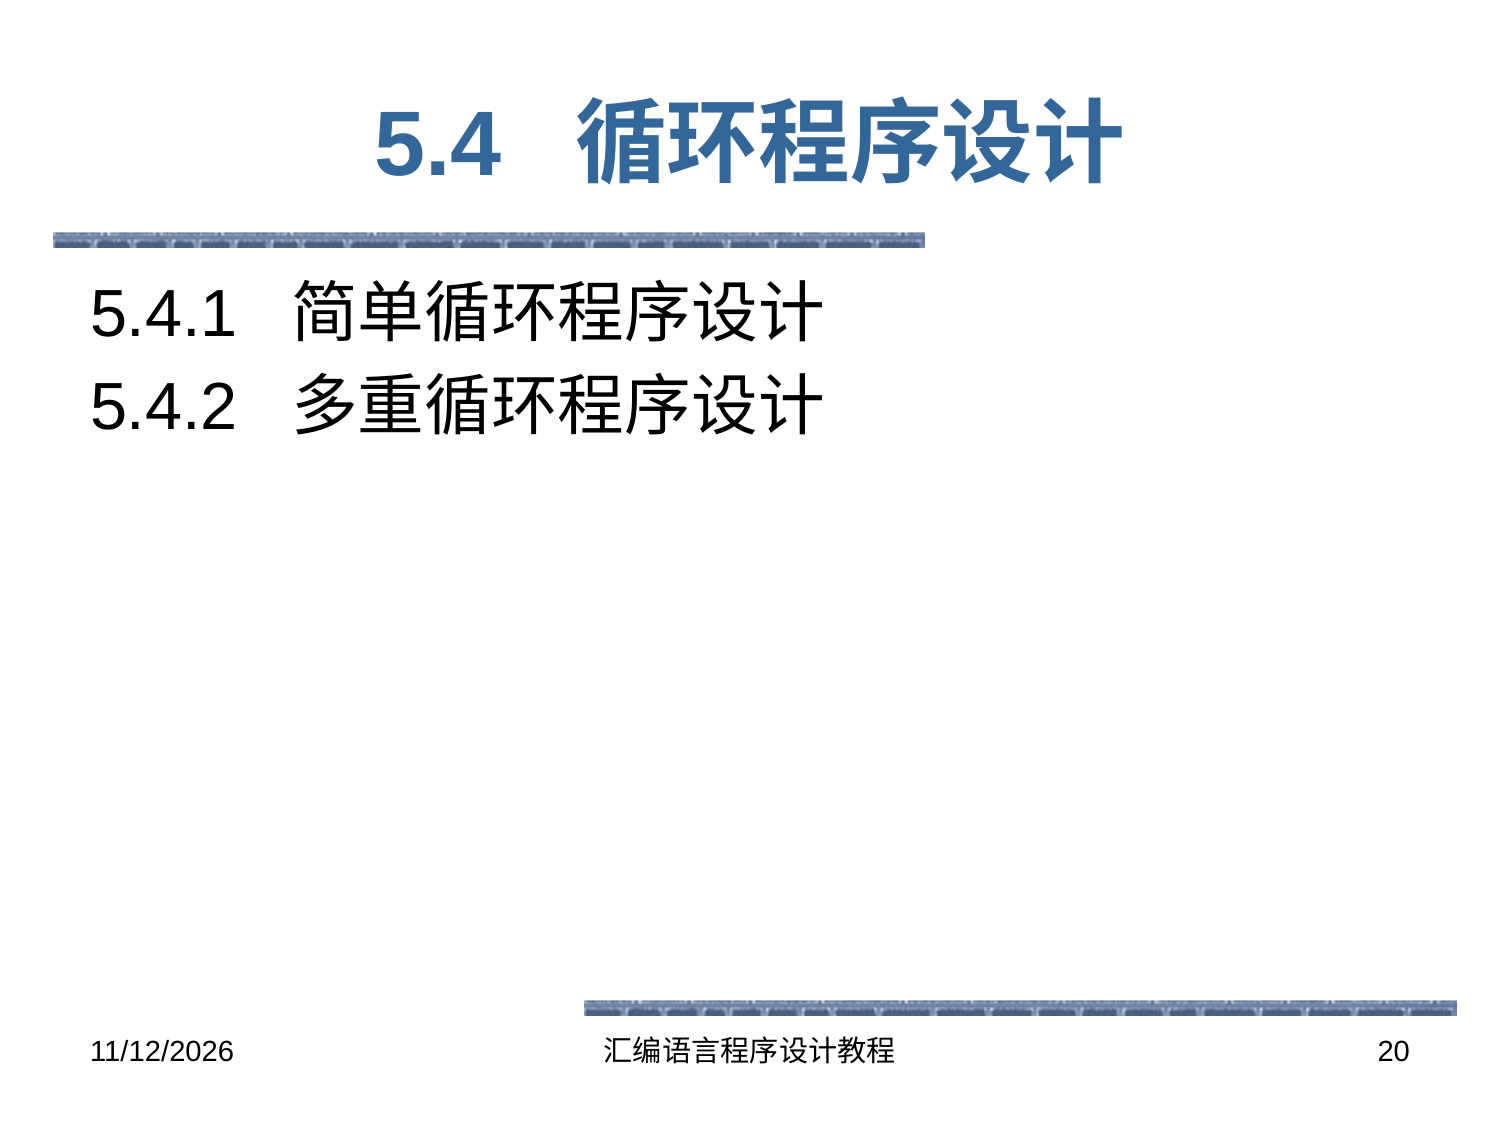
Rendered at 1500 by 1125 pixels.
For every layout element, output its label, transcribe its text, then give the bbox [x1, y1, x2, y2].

list 5.4.1 简单循环程序设计 5.4.2 多重循环程序设计 [74, 262, 1426, 1006]
slide_number 20 [1074, 1024, 1426, 1103]
footer 汇编语言程序设计教程 [512, 1024, 988, 1103]
title 5.4 循环程序设计 [74, 44, 1426, 233]
picture [53, 231, 925, 248]
picture [584, 999, 1457, 1016]
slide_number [74, 1024, 426, 1103]
